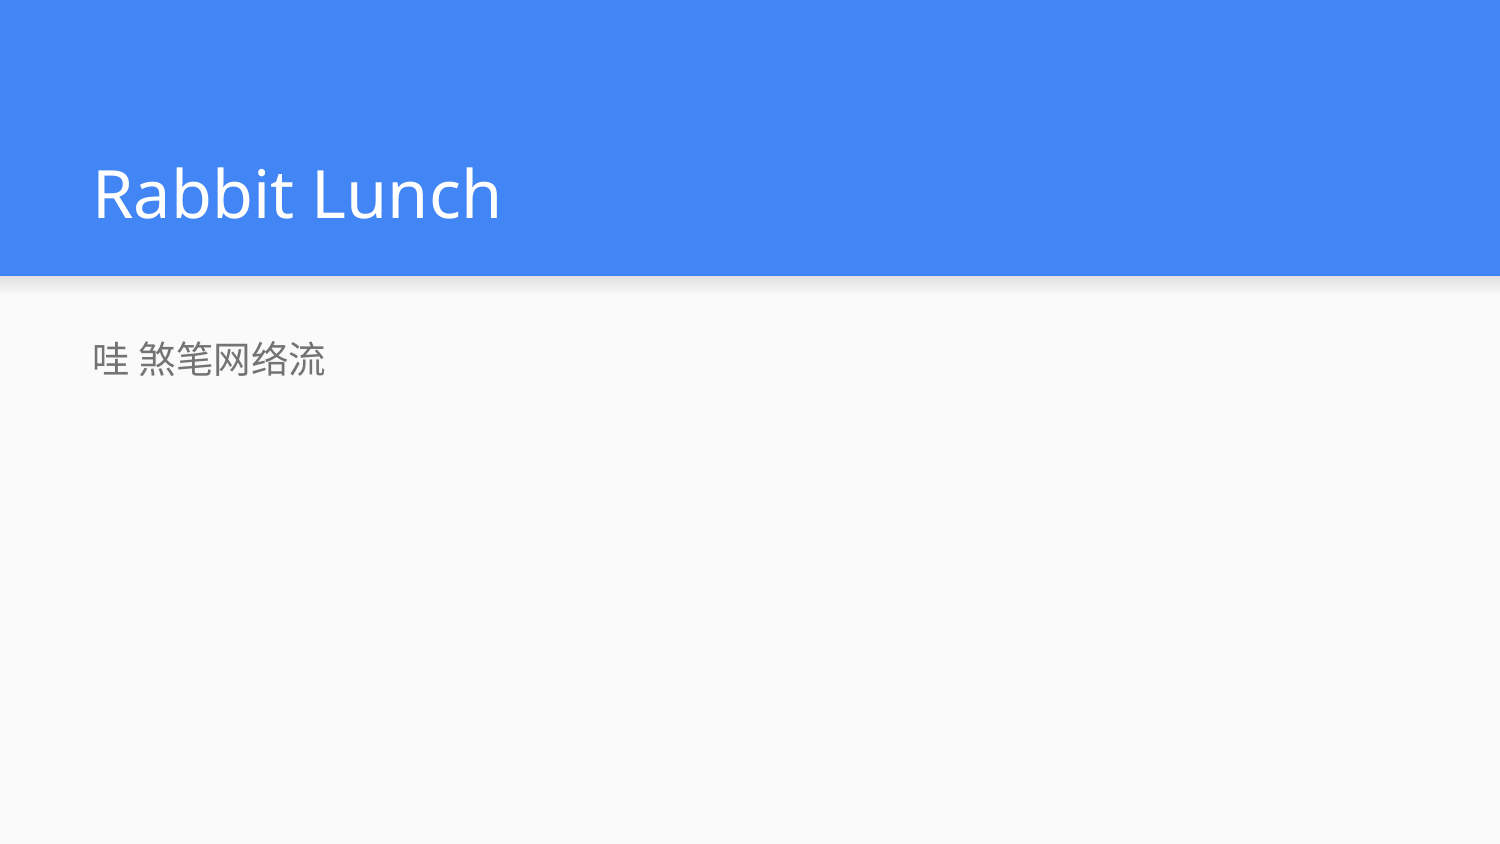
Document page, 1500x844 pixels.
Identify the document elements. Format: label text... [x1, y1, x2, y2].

list 哇 煞笔网络流 [77, 314, 1427, 760]
title Rabbit Lunch [77, 121, 1427, 248]
